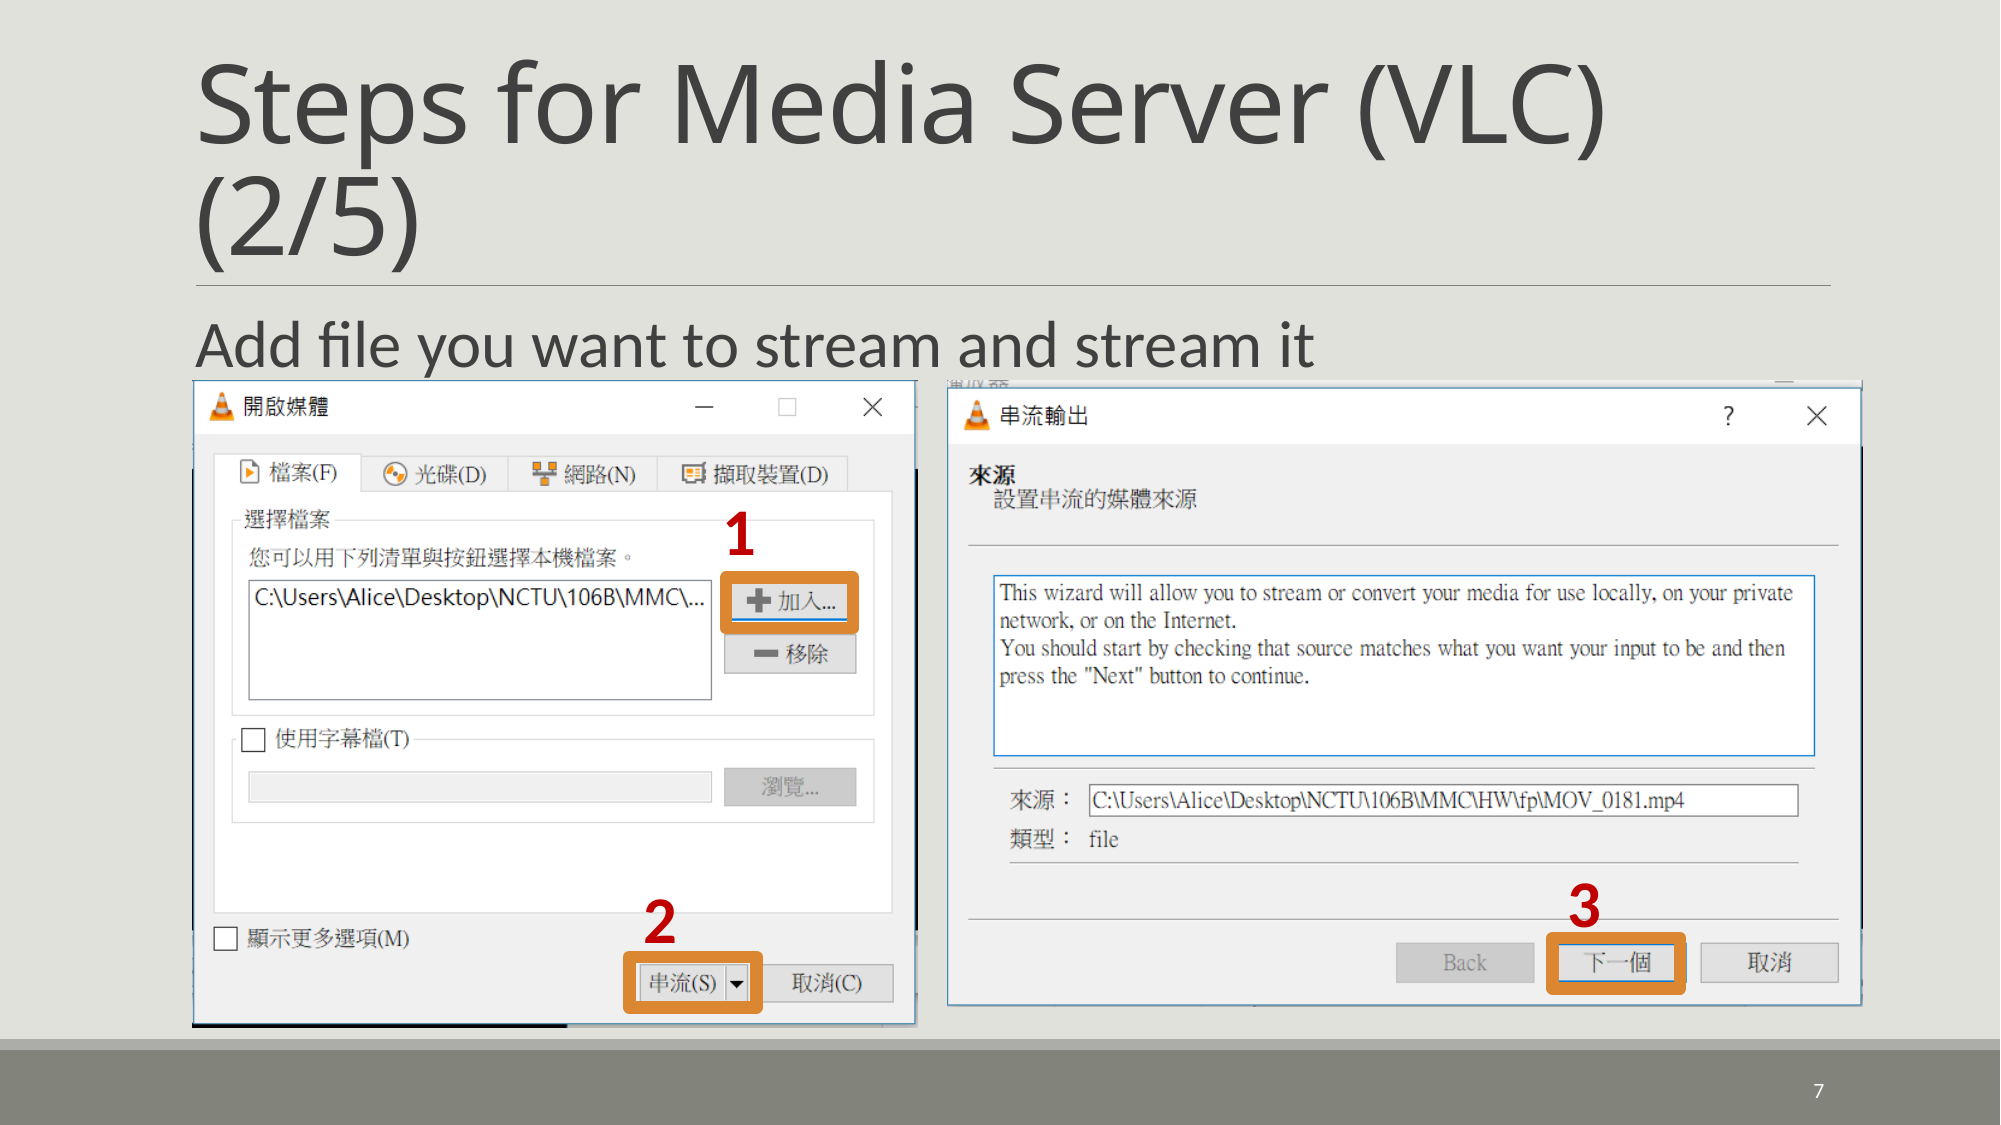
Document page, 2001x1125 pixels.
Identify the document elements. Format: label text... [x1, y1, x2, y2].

picture [191, 380, 919, 1029]
list Add file you want to stream and stream it [180, 302, 1830, 963]
picture [947, 380, 1863, 1007]
title Steps for Media Server (VLC) (2/5) [180, 47, 1830, 285]
slide_number 7 [1624, 1059, 1840, 1120]
